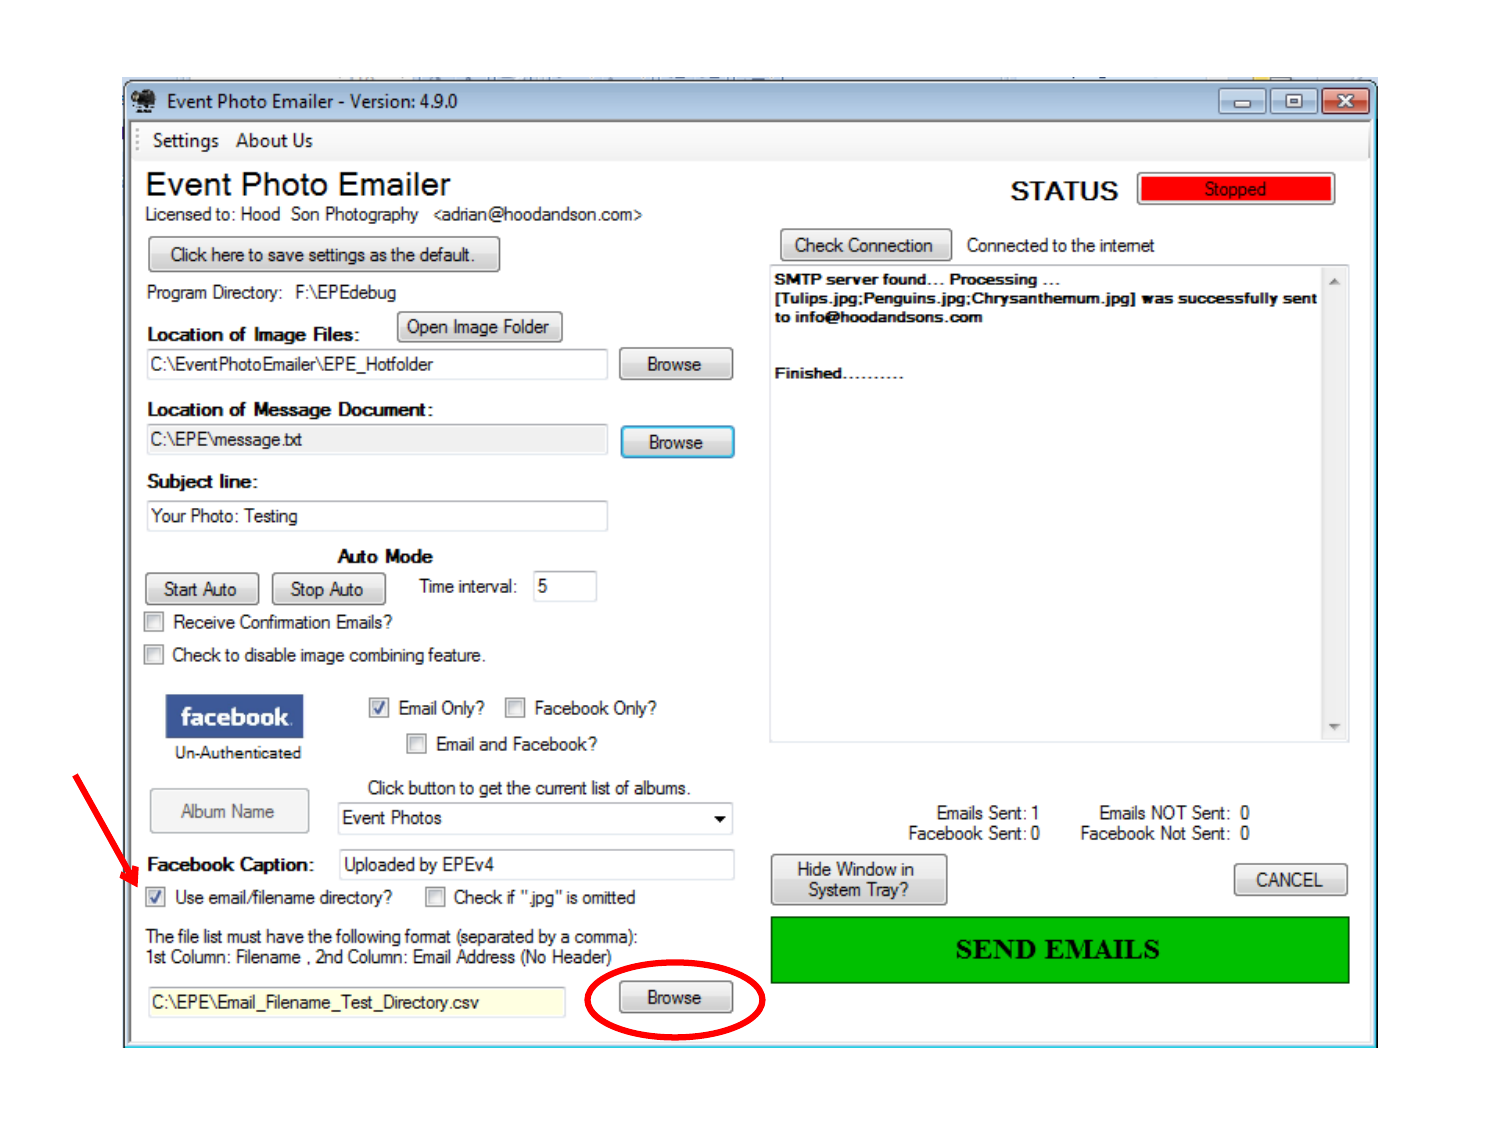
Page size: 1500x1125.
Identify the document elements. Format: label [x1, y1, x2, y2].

text_box [49, 799, 163, 863]
picture [122, 77, 1378, 1048]
